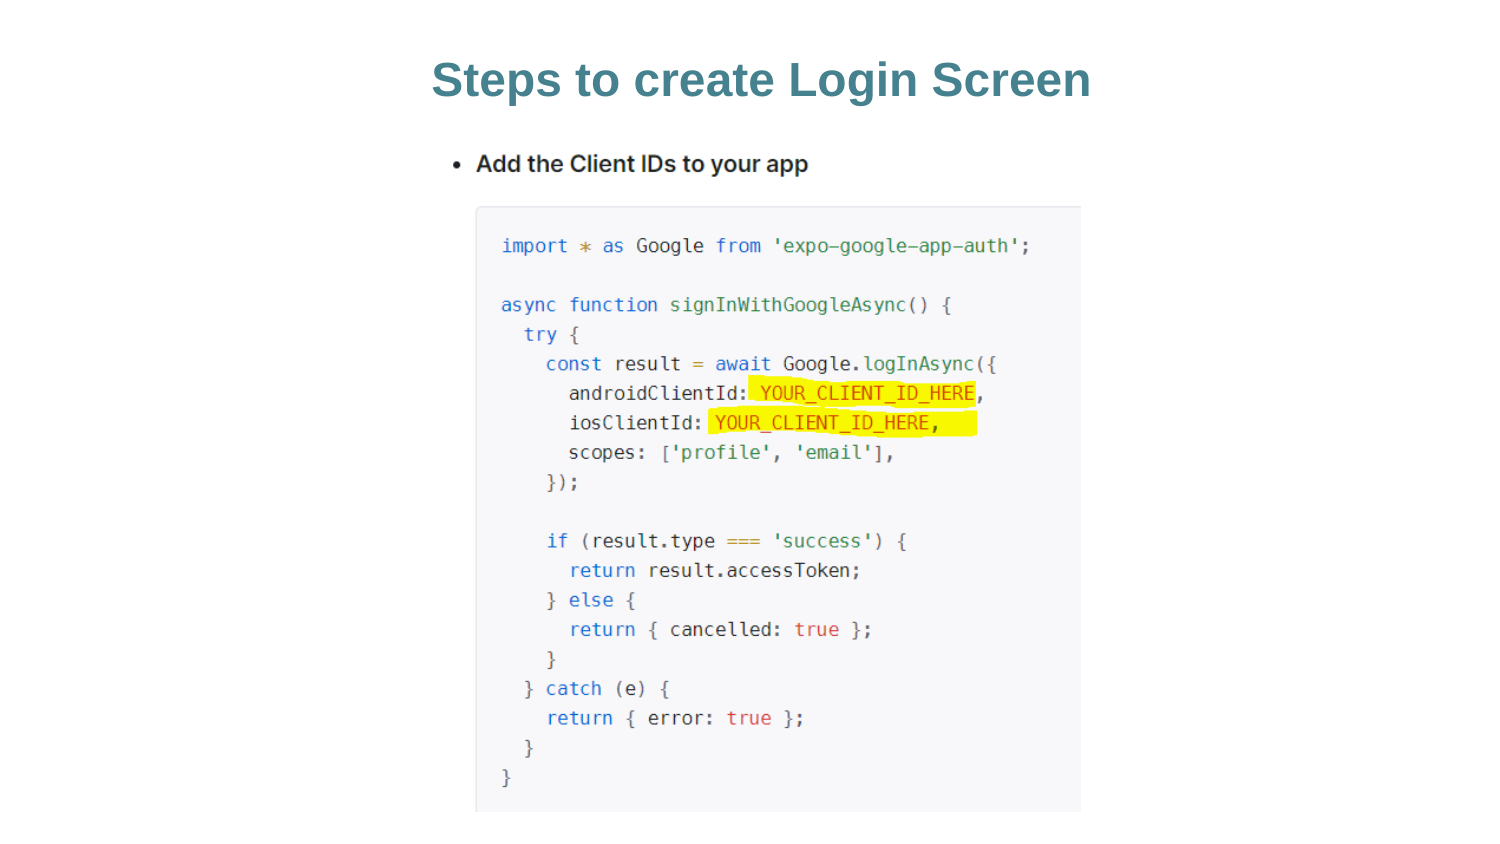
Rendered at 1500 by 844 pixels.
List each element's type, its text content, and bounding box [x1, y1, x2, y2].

text_box Steps to create Login Screen [416, 33, 1110, 122]
picture [445, 139, 1081, 812]
